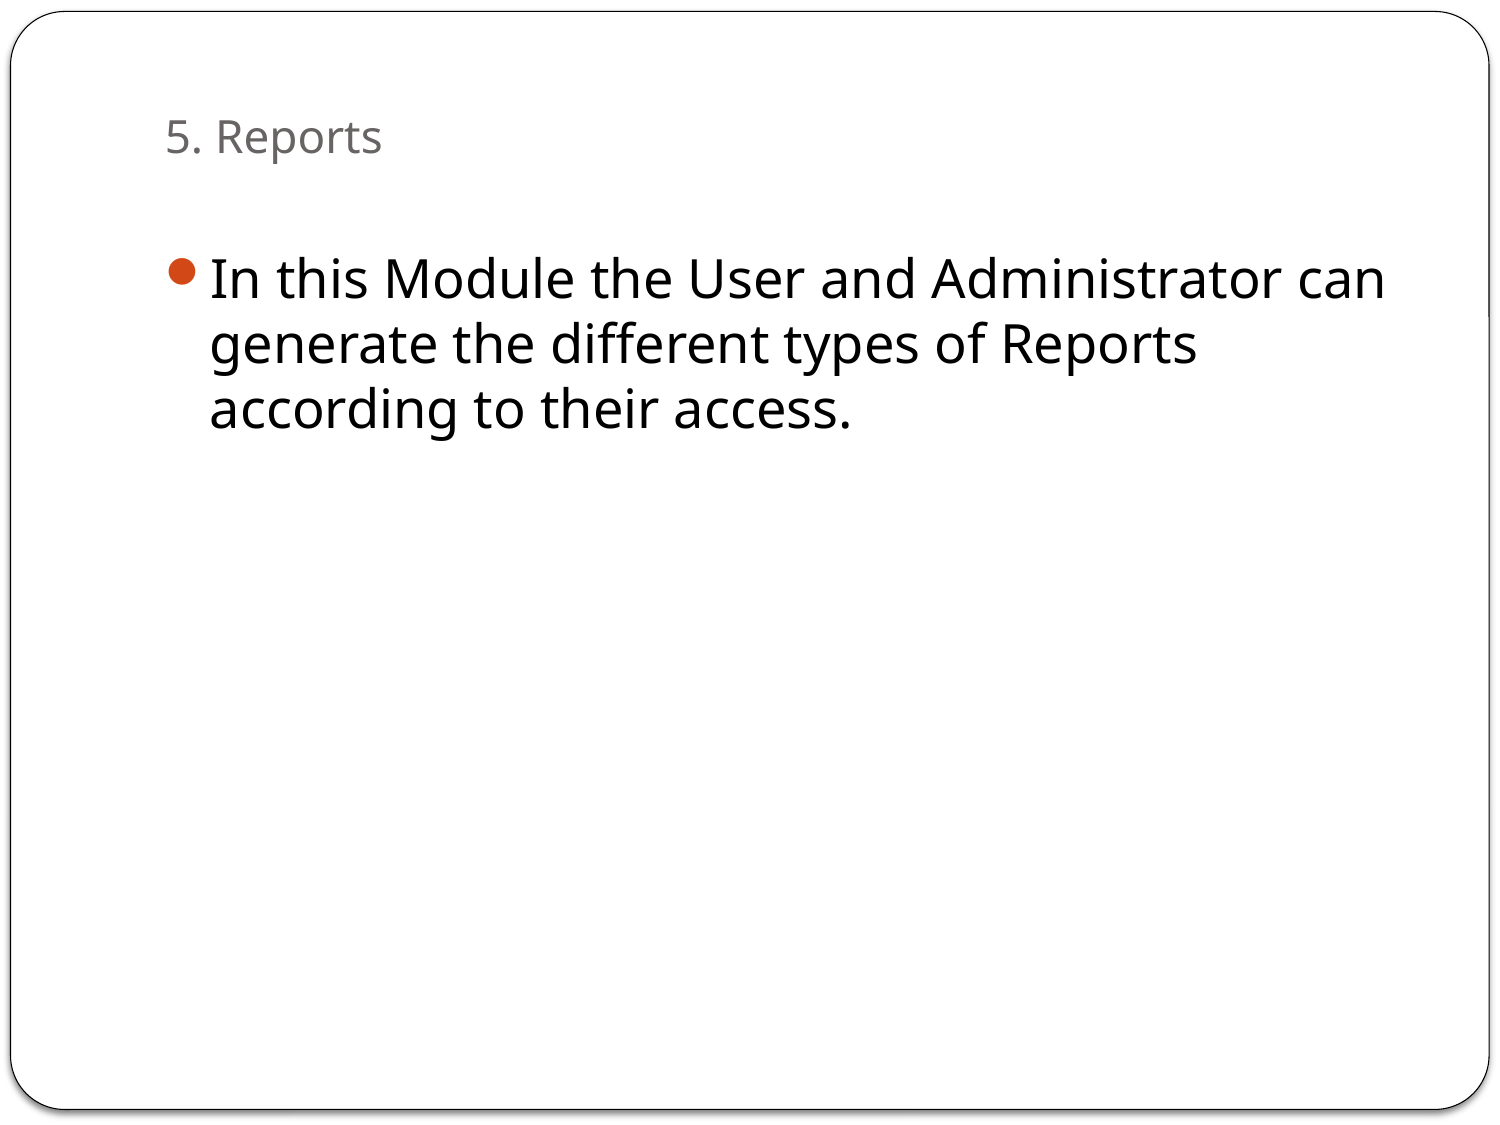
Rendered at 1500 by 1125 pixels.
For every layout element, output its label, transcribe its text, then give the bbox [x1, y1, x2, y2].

title 5. Reports [150, 45, 1425, 233]
list In this Module the User and Administrator can generate the different types of Reports according to their access. [150, 237, 1425, 988]
